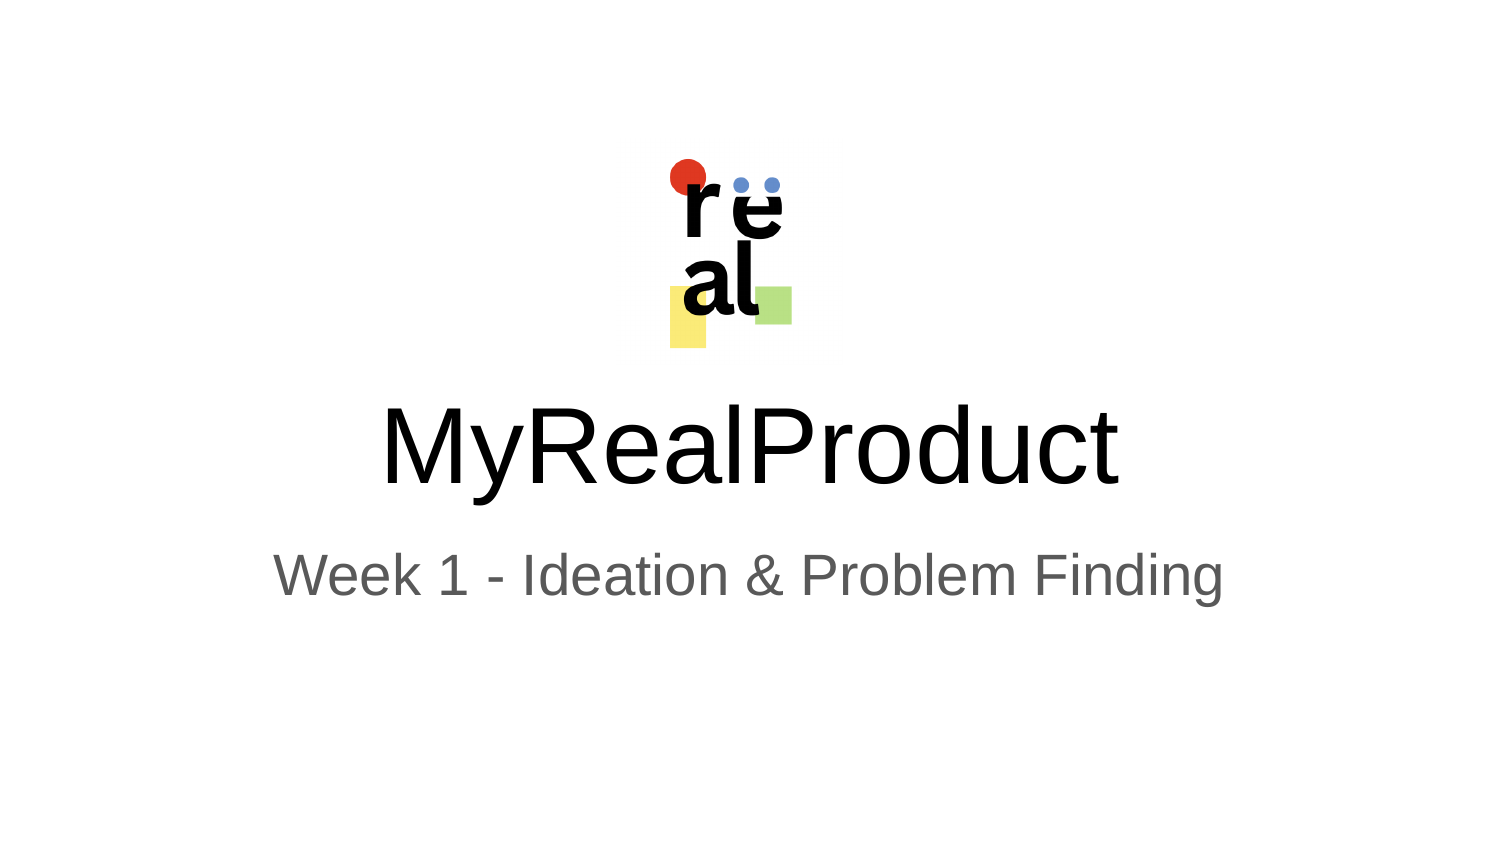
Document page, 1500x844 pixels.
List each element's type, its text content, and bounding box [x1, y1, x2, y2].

text_box MyRealProduct [51, 184, 1449, 522]
picture [616, 137, 844, 365]
text_box Week 1 - Ideation & Problem Finding [51, 528, 1449, 659]
